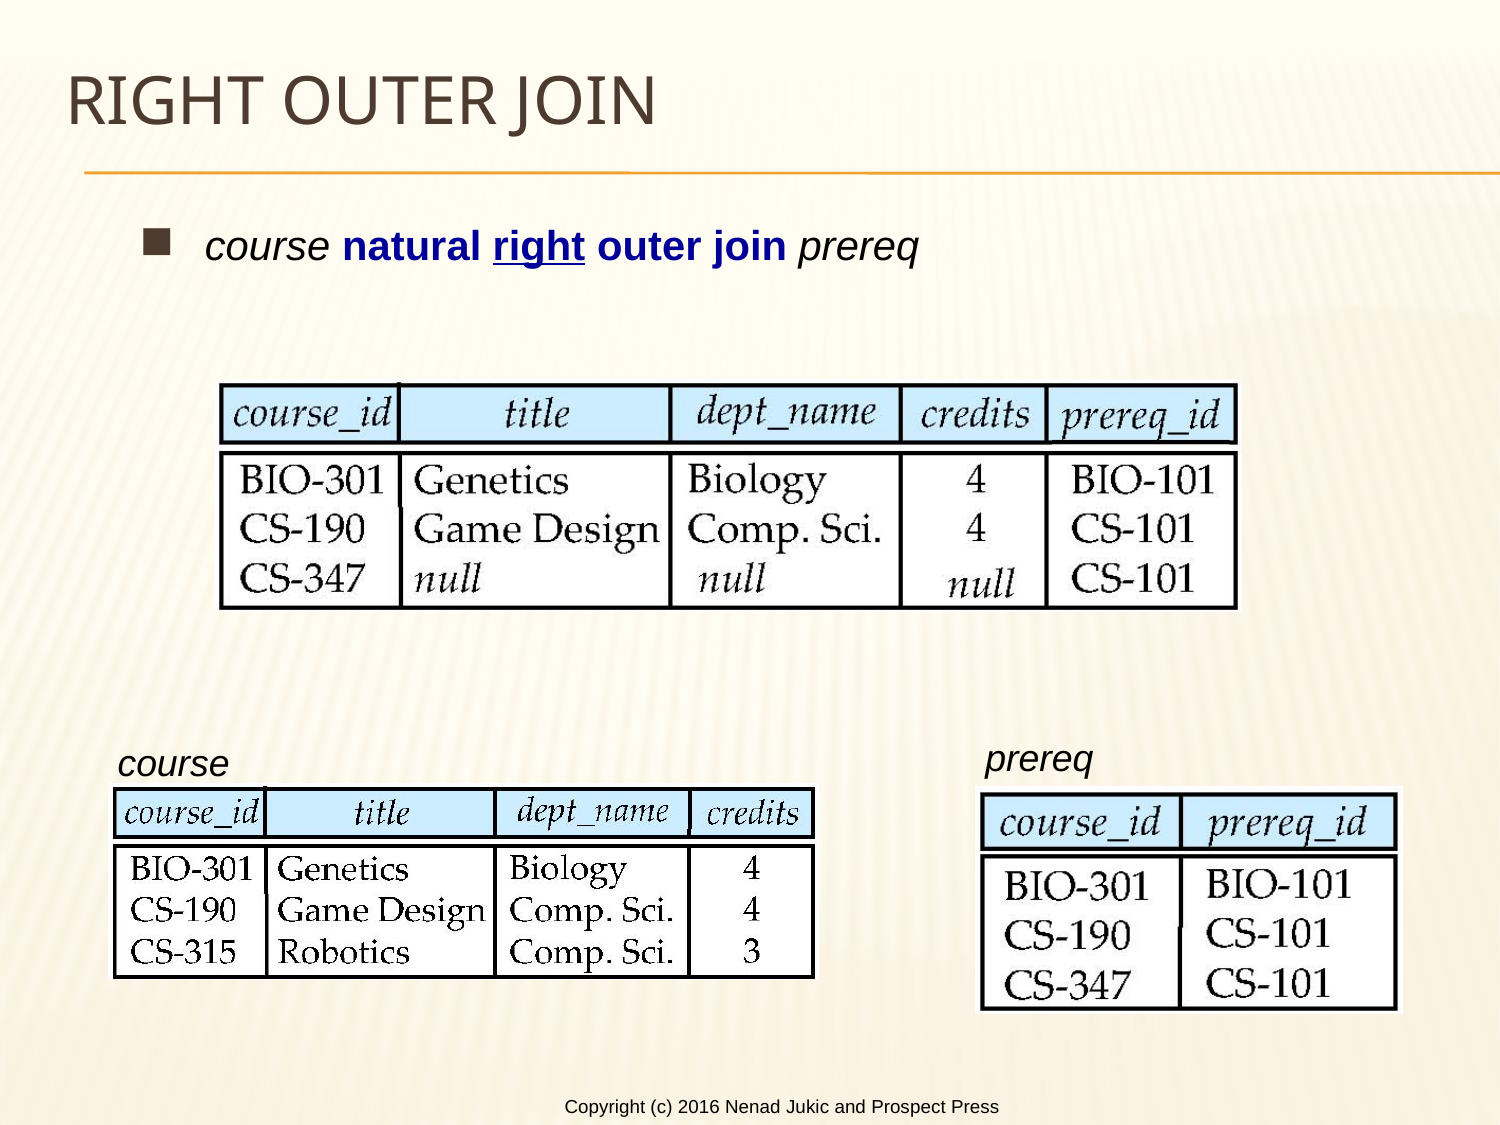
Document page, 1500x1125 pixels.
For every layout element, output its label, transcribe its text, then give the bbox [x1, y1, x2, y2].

text_box course [102, 731, 245, 785]
picture [0, 0, 1500, 1125]
text_box prereq [970, 726, 1109, 787]
text_box course natural right outer join prereq [131, 211, 1017, 276]
title Right Outer Join [50, 28, 1475, 167]
